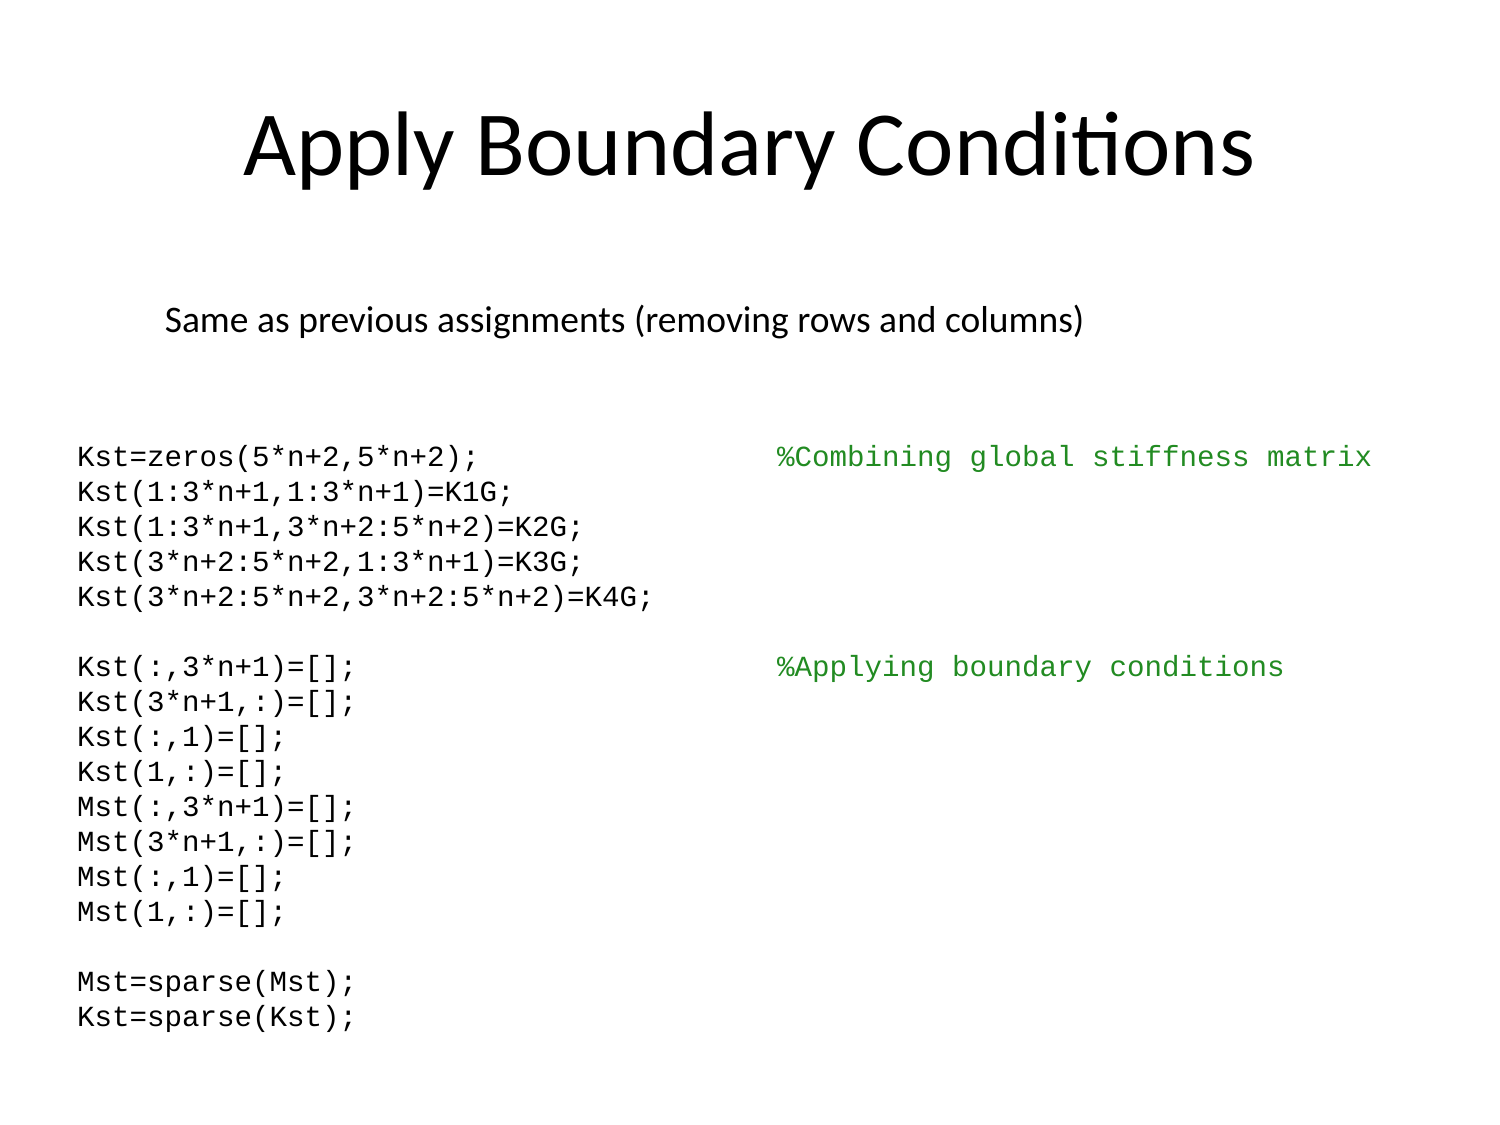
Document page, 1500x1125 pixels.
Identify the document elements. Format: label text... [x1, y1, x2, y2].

title Apply Boundary Conditions [75, 45, 1425, 233]
text_box Kst=zeros(5*n+2,5*n+2); %Combining global stiffness matrix Kst(1:3*n+1,1:3*n+1)=K1G; Kst(1:3*n+1,3*n+2:5*n+2)=K2G; Kst(3*n+2:5*n+2,1:3*n+1)=K3G; Kst(3*n+2:5*n+2,3*n+2:5*n+2)=K4G; Kst(:,3*n+1)=[]; %Applying boundary conditions Kst(3*n+1,:)=[]; Kst(:,1)=[]; Kst(1,:)=[]; Mst(:,3*n+1)=[]; Mst(3*n+1,:)=[]; Mst(:,1)=[]; Mst(1,:)=[]; Mst=sparse(Mst); Kst=sparse(Kst); [62, 430, 1400, 1040]
text_box Same as previous assignments (removing rows and columns) [149, 287, 1363, 348]
